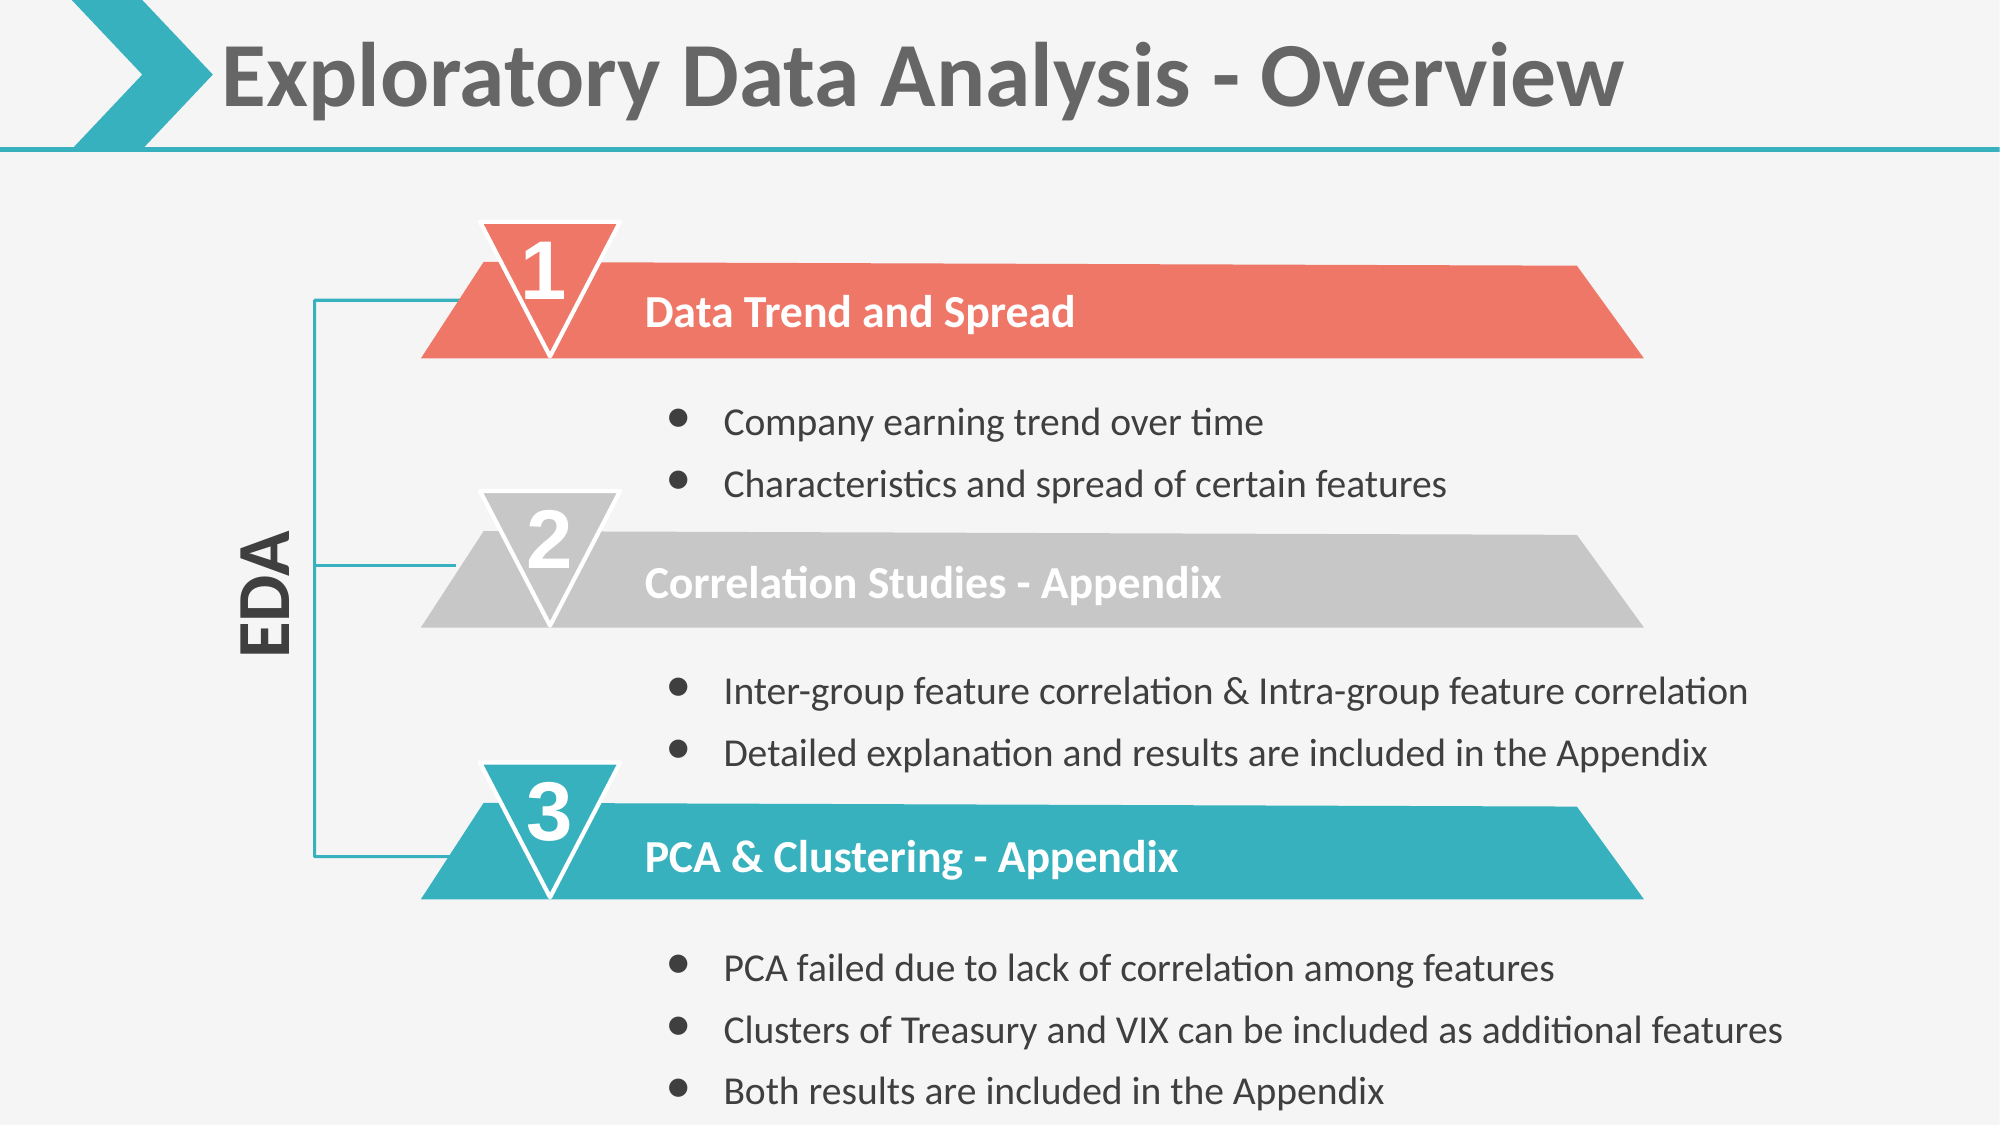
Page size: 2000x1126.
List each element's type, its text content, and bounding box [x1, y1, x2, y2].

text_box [625, 530, 1645, 628]
text_box Company earning trend over time Characteristics and spread of certain features [633, 374, 1551, 513]
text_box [479, 477, 621, 626]
text_box PCA failed due to lack of correlation among features Clusters of Treasury and VIX can be included as additional features Both results are included in the Appendix [633, 920, 1833, 1121]
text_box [625, 802, 1645, 900]
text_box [479, 748, 621, 898]
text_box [420, 261, 475, 359]
text_box EDA [206, 300, 312, 890]
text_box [420, 530, 475, 628]
text_box Inter-group feature correlation & Intra-group feature correlation Detailed explanation and results are included in the Appendix [633, 643, 1807, 782]
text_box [479, 207, 621, 357]
text_box Exploratory Data Analysis - Overview [206, 0, 2000, 140]
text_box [420, 802, 475, 900]
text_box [625, 261, 1645, 359]
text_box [314, 299, 476, 857]
